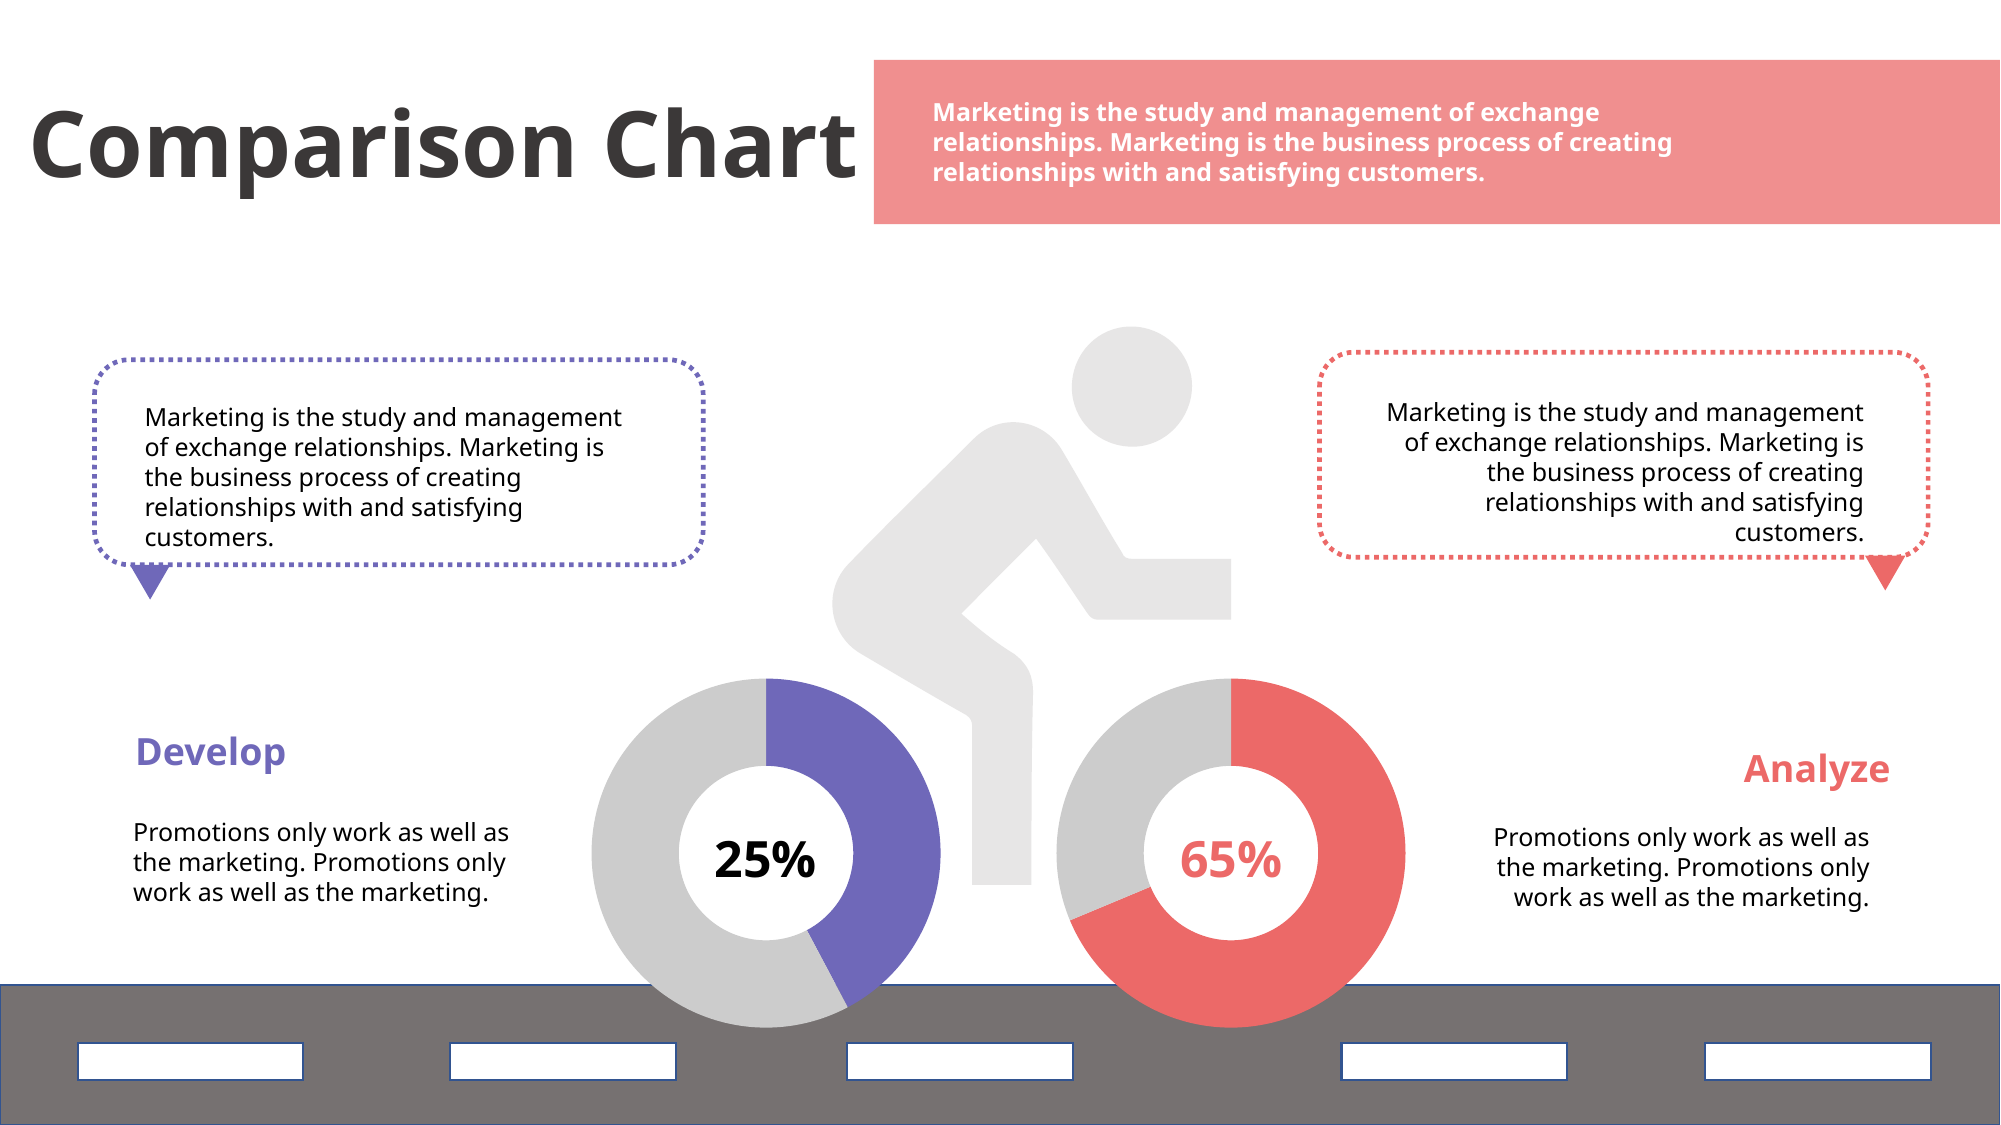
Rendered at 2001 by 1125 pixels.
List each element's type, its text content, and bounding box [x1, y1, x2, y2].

text_box Comparison Chart [13, 78, 874, 204]
text_box Develop [120, 720, 450, 781]
text_box [846, 1042, 1074, 1081]
text_box Promotions only work as well as the marketing. Promotions only work as well as the marketing. [1454, 814, 1886, 919]
text_box [873, 59, 2000, 225]
text_box Marketing is the study and management of exchange relationships. Marketing is the business process of creating relationships with and satisfying customers. [917, 88, 1754, 194]
text_box [129, 565, 171, 602]
text_box [449, 1042, 677, 1081]
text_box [572, 326, 1426, 1036]
text_box Analyze [1576, 737, 1906, 797]
text_box [0, 984, 2000, 1125]
text_box [1865, 556, 1907, 593]
text_box [1704, 1042, 1932, 1081]
text_box Promotions only work as well as the marketing. Promotions only work as well as the marketing. [118, 808, 549, 914]
text_box [1426, 351, 1930, 559]
text_box [77, 1042, 304, 1081]
text_box [93, 358, 572, 566]
text_box [1340, 1042, 1568, 1081]
